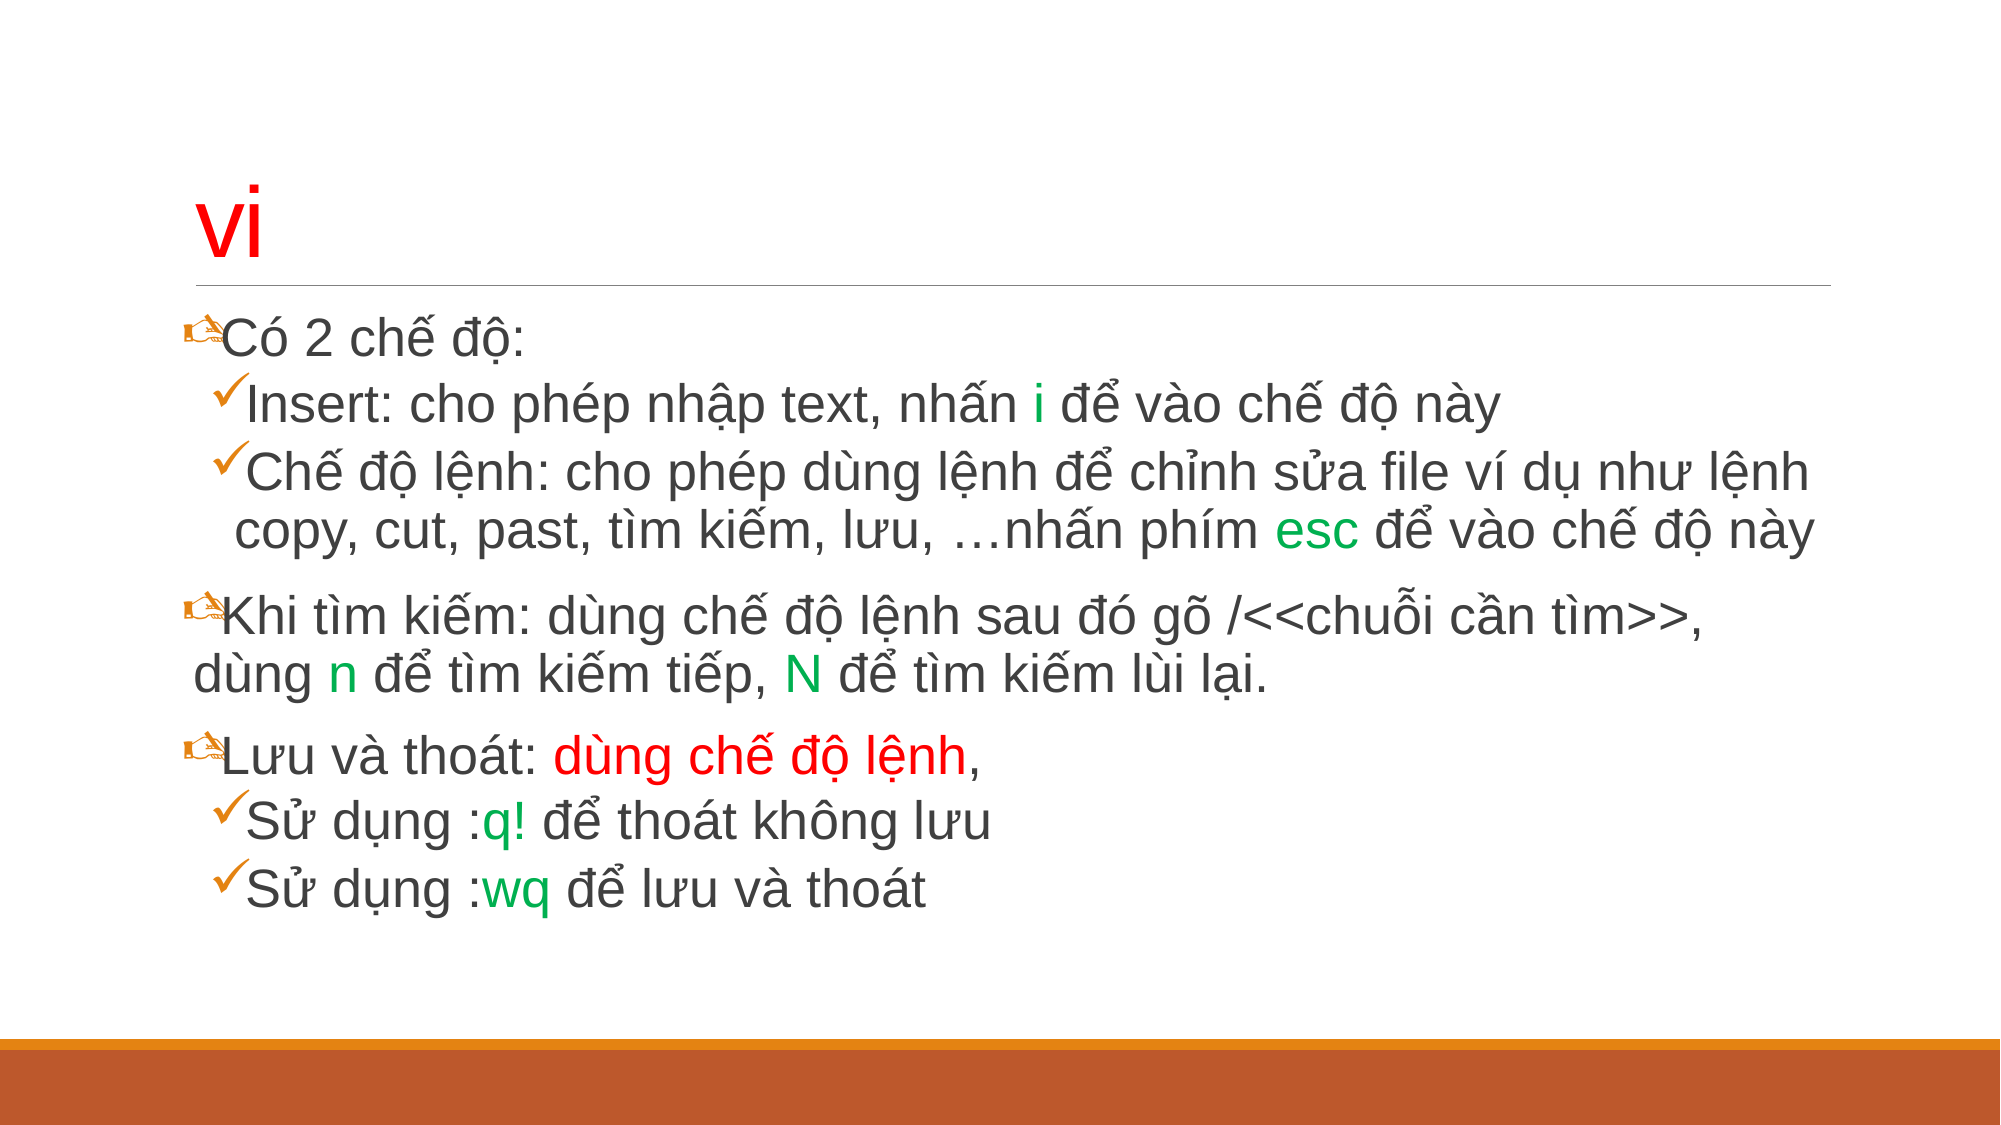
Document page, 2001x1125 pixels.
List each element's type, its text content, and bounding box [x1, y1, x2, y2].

list Có 2 chế độ: Insert: cho phép nhập text, nhấn i để vào chế độ này Chế độ lệnh: cho phép dùng lệnh để chỉnh sửa file ví dụ như lệnh copy, cut, past, tìm kiếm, lưu, …nhấn phím esc để vào chế độ này Khi tìm kiếm: dùng chế độ lệnh sau đó gõ /<<chuỗi cần tìm>>, dùng n để tìm kiếm tiếp, N để tìm kiếm lùi lại. Lưu và thoát: dùng chế độ lệnh, Sử dụng :q! để thoát không lưu Sử dụng :wq để lưu và thoát [180, 302, 1830, 963]
title vi [180, 47, 1830, 285]
